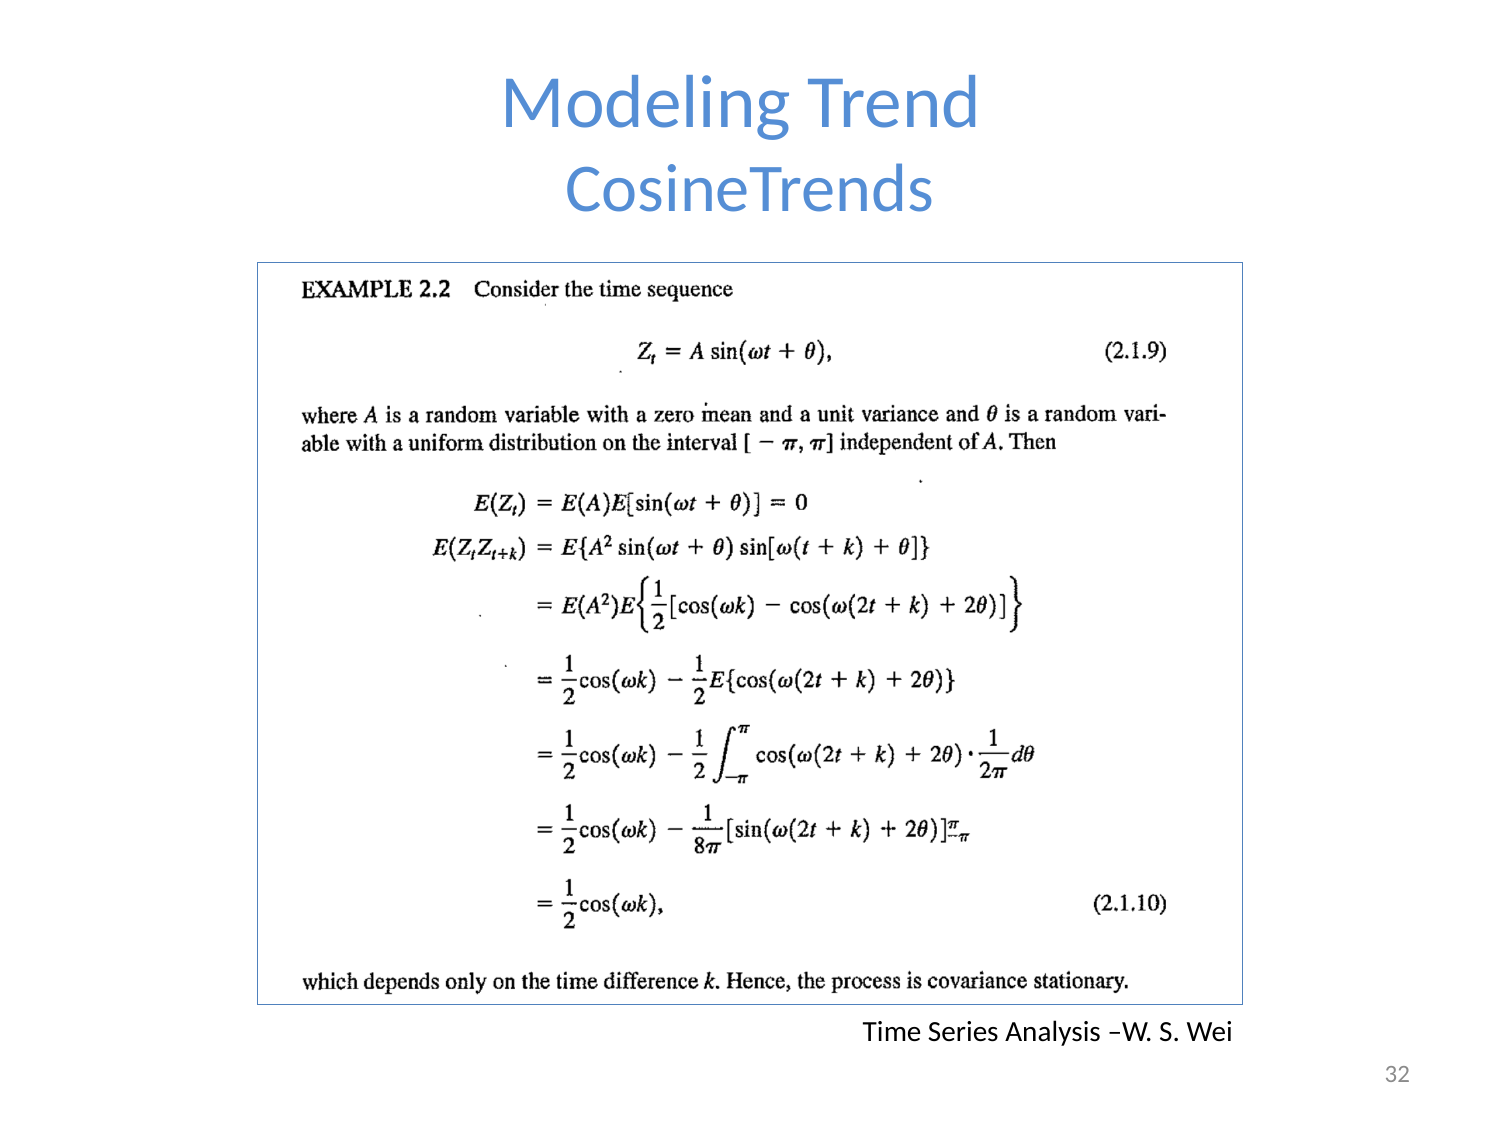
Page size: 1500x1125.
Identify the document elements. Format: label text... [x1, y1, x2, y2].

title Modeling Trend CosineTrends [75, 45, 1425, 233]
slide_number 32 [1074, 1042, 1425, 1103]
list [256, 262, 1243, 1006]
text_box Time Series Analysis –W. S. Wei [847, 1007, 1248, 1055]
